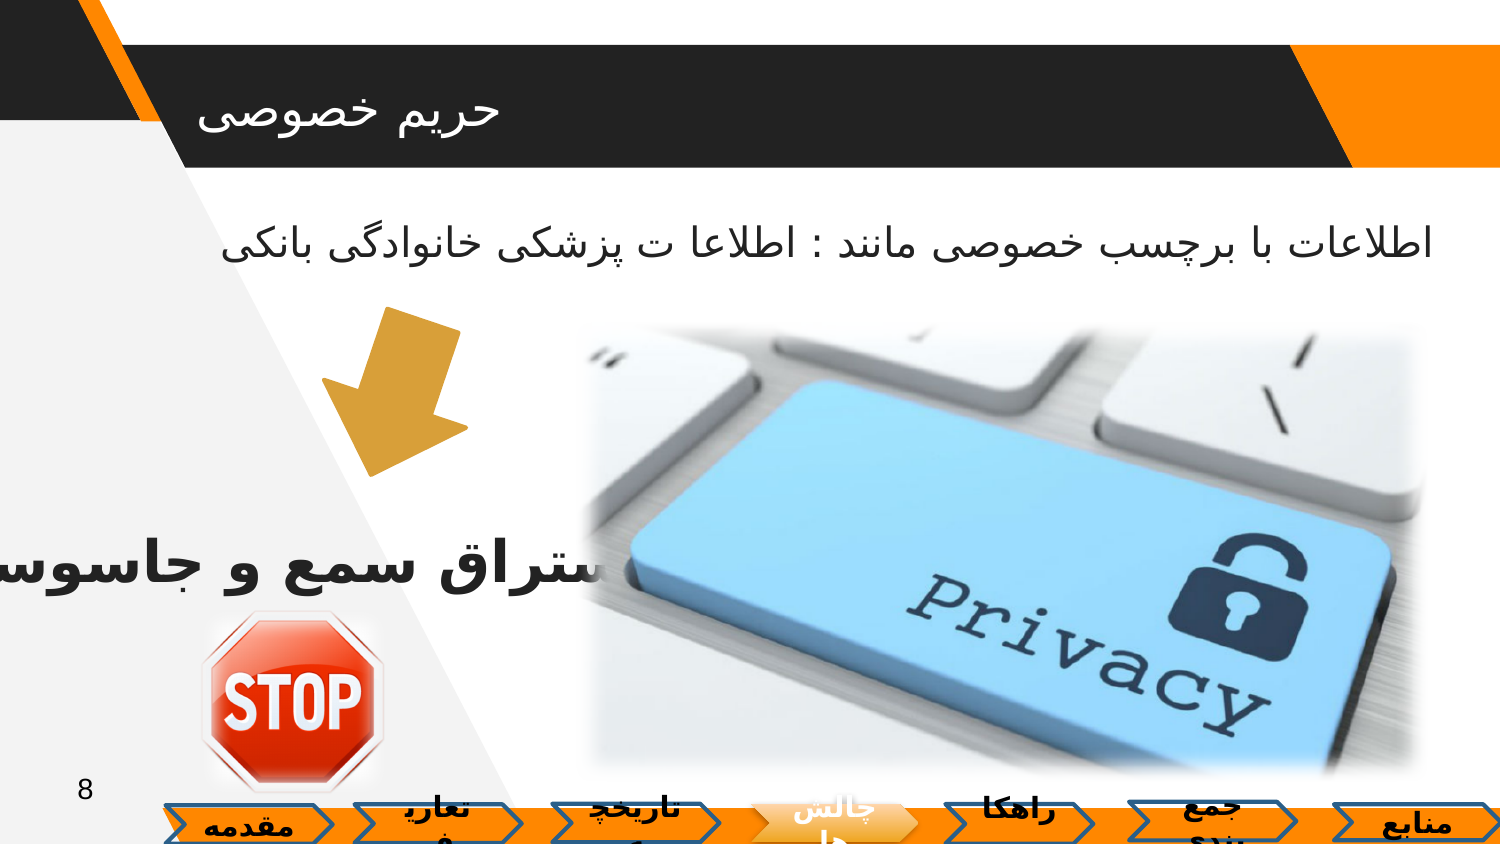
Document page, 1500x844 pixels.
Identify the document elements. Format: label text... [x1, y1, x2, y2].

slide_number 8 [62, 783, 161, 844]
text_box [322, 306, 469, 477]
text_box جمع بندی [1129, 801, 1297, 841]
text_box تاریخچه [552, 803, 720, 843]
picture [196, 603, 392, 800]
title حریم خصوصی [181, 45, 1285, 169]
text_box منابع [1333, 804, 1500, 841]
text_box راهکار [945, 804, 1094, 844]
list اطلاعات با برچسب خصوصی مانند : اطلاعا ت پزشکی خانوادگی بانکی [137, 200, 1450, 783]
text_box مقدمه [165, 805, 333, 844]
text_box چالش ها [751, 803, 919, 843]
list استراق سمع و جاسوسی [0, 509, 569, 783]
text_box تعاریف [354, 804, 522, 843]
picture [574, 321, 1428, 782]
